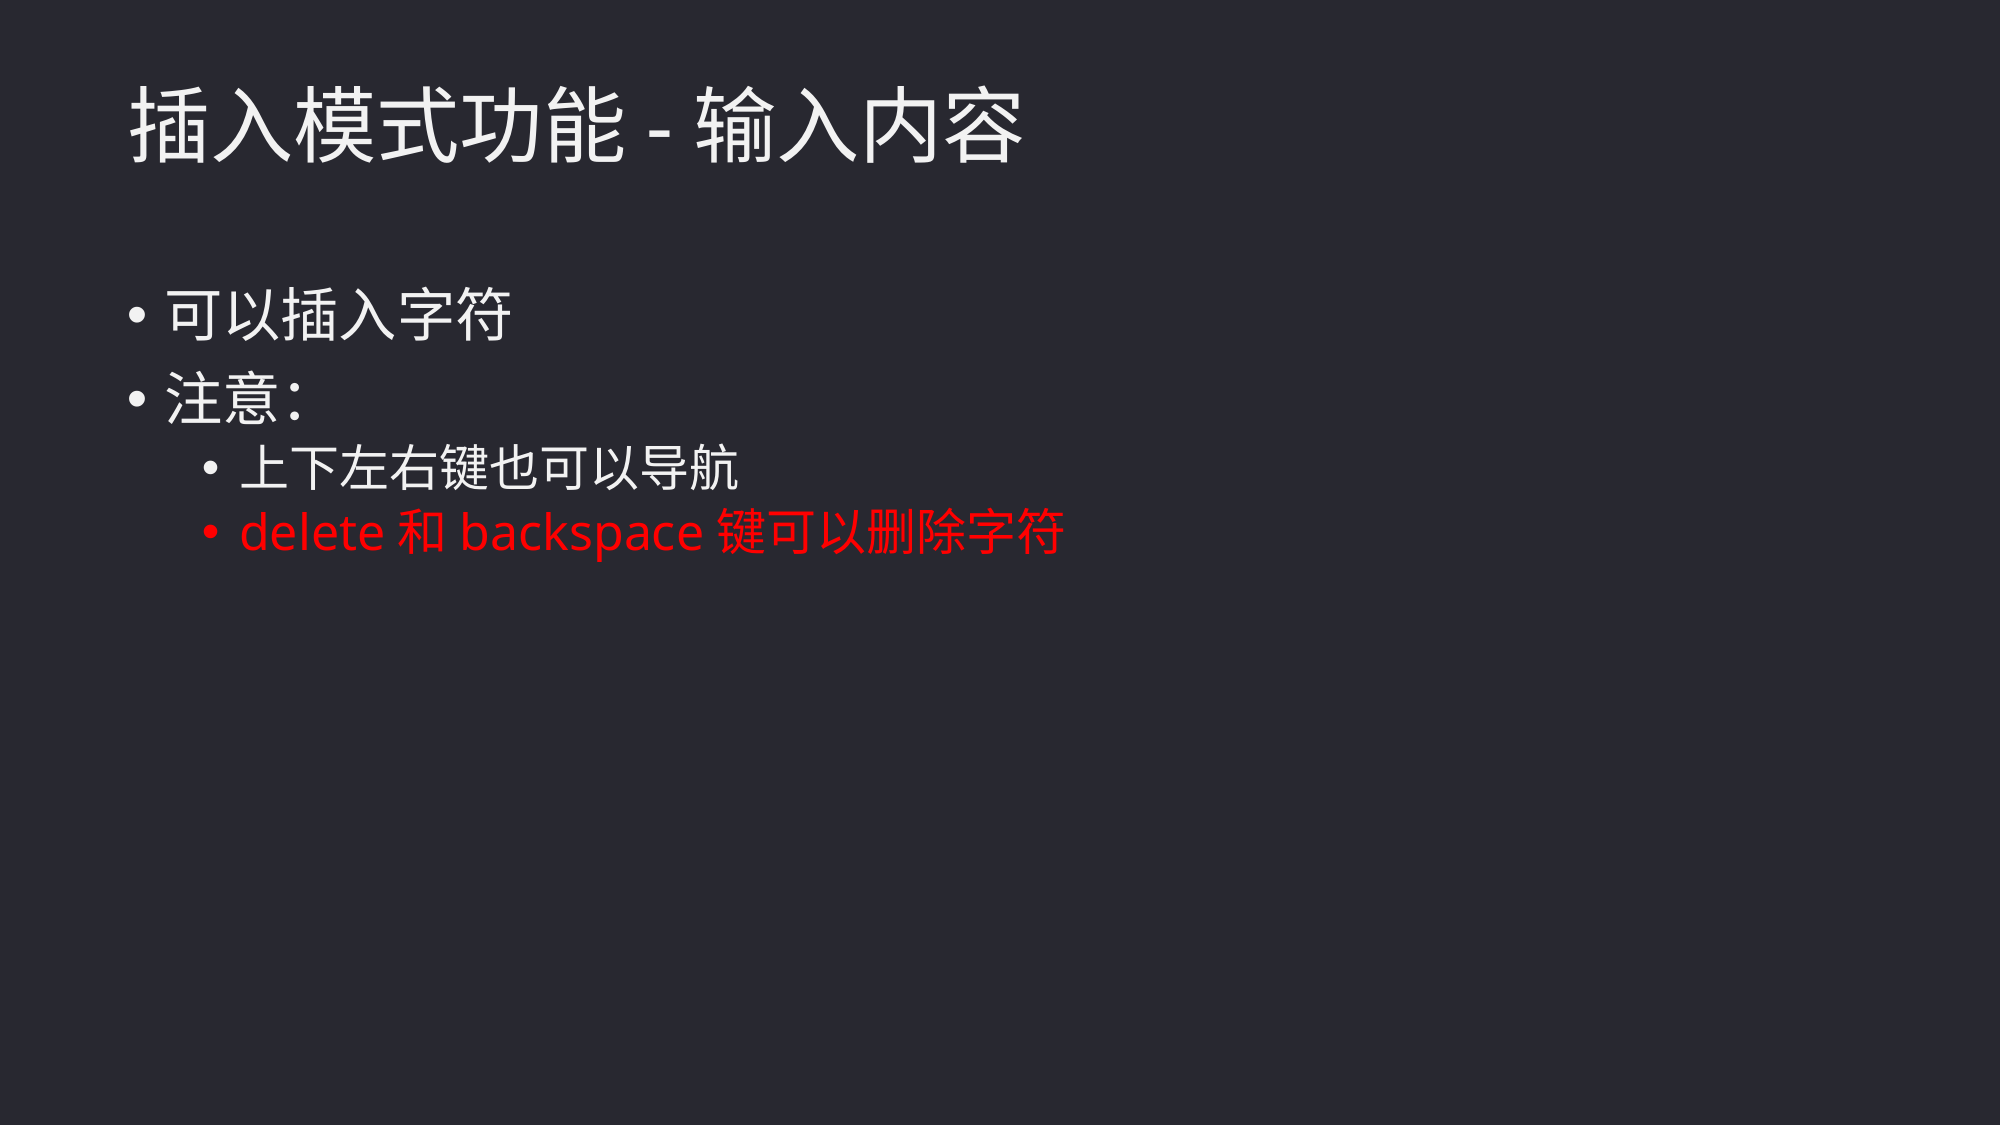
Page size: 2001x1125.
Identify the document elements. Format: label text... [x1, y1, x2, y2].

text_box 可以插入字符 注意： 上下左右键也可以导航 delete和backspace键可以删除字符 [112, 278, 1937, 954]
text_box 插入模式功能-输入内容 [112, 77, 1387, 233]
